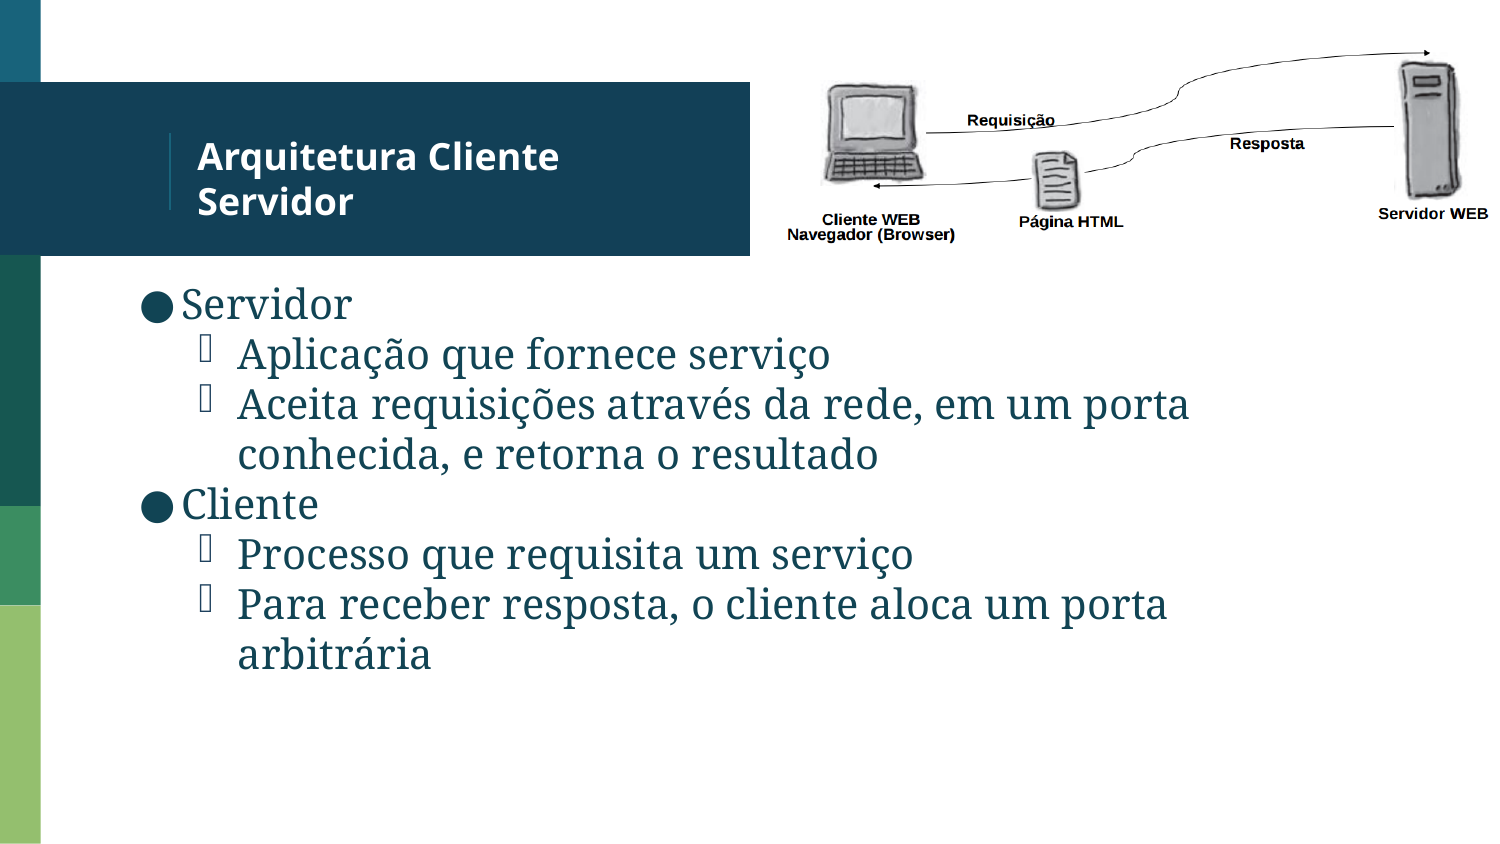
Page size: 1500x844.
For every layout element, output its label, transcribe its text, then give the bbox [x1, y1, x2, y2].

list Servidor Aplicação que fornece serviço Aceita requisições através da rede, em um porta conhecida, e retorna o resultado Cliente Processo que requisita um serviço Para receber resposta, o cliente aloca um porta arbitrária [113, 266, 1275, 824]
title Arquitetura Cliente Servidor [186, 121, 711, 222]
picture [782, 19, 1500, 267]
